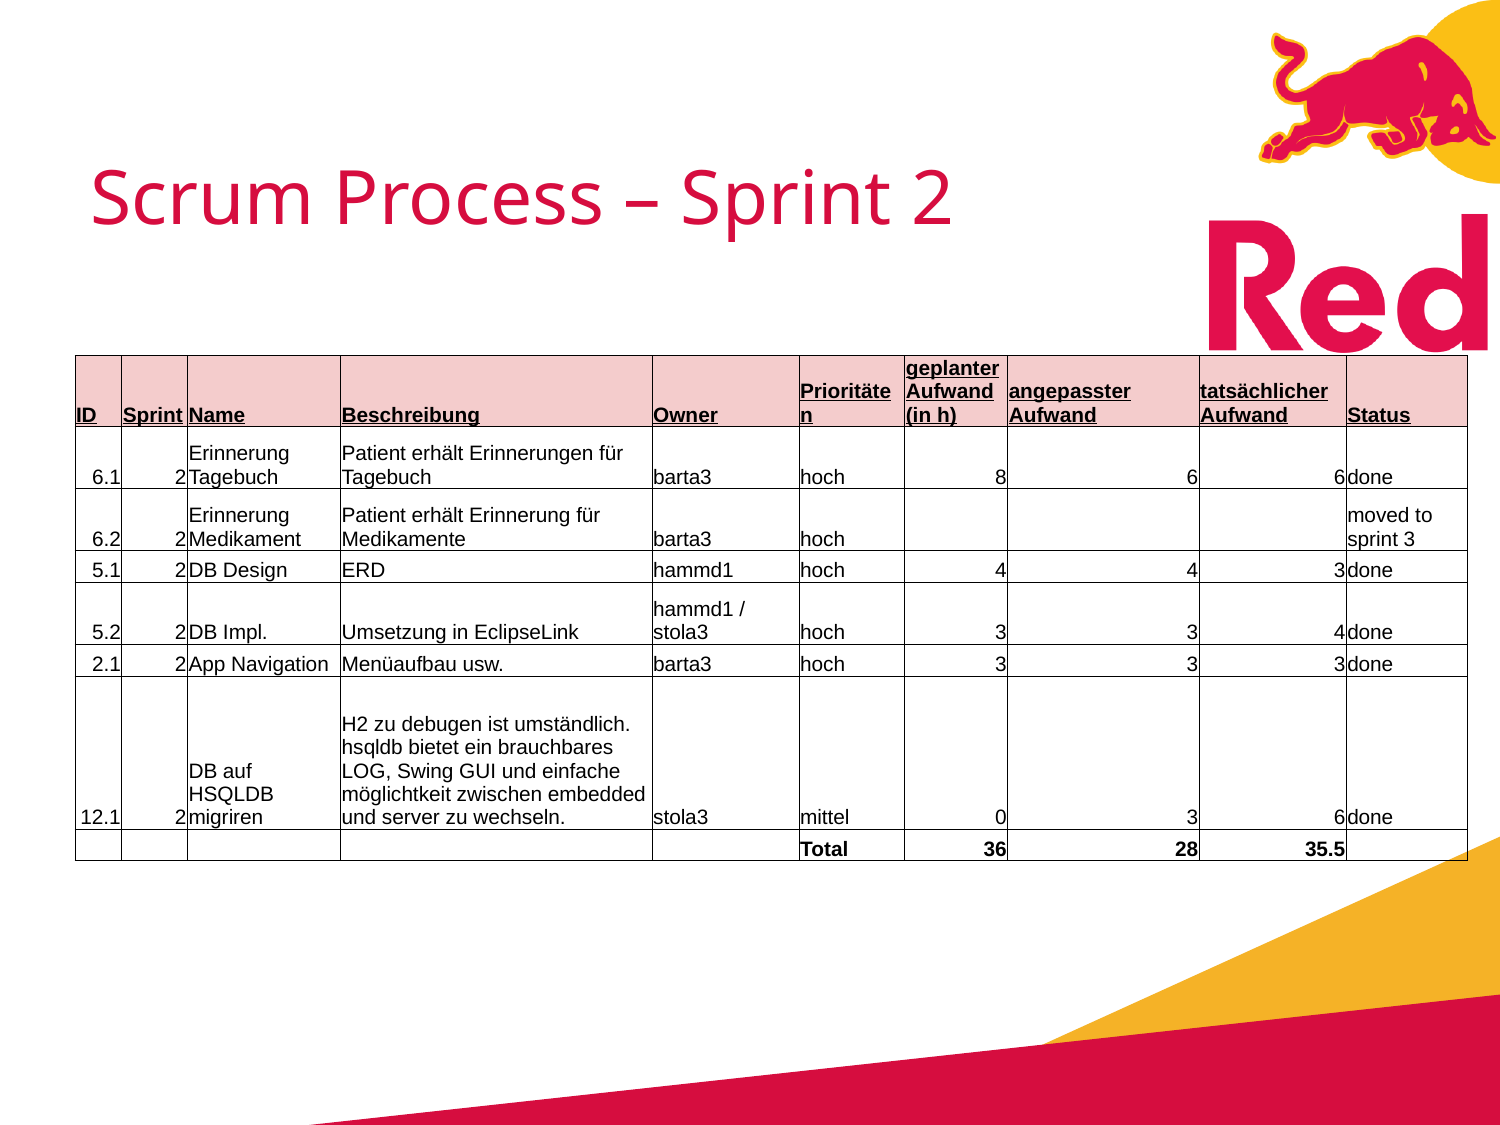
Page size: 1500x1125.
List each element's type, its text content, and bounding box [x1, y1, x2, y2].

table_cell 6 [1008, 427, 1199, 488]
table_cell done [1347, 583, 1467, 644]
table_cell 35.5 [1200, 830, 1346, 860]
table_cell Menüaufbau usw. [341, 645, 652, 676]
table_cell [188, 830, 340, 860]
table_cell ERD [341, 551, 652, 582]
table_cell 28 [1008, 830, 1199, 860]
table_cell 2 [122, 677, 187, 829]
table_header Owner [653, 356, 799, 426]
table_cell [653, 830, 799, 860]
table_cell 6.2 [76, 489, 121, 550]
table_cell hammd1 [653, 551, 799, 582]
table_cell [122, 830, 187, 860]
table_cell 2 [122, 583, 187, 644]
table_cell App Navigation [188, 645, 340, 676]
table_cell 2 [122, 551, 187, 582]
table_header Beschreibung [341, 356, 652, 426]
table_cell done [1347, 645, 1467, 676]
table_header geplanter Aufwand (in h) [905, 356, 1007, 426]
table_cell 6 [1200, 427, 1346, 488]
table_header tatsächlicher Aufwand [1200, 356, 1346, 426]
table_cell hammd1 / stola3 [653, 583, 799, 644]
table_cell 2 [122, 427, 187, 488]
table_cell done [1347, 427, 1467, 488]
table_cell 3 [1008, 583, 1199, 644]
table_cell 3 [1200, 551, 1346, 582]
table_header Prioritäten [800, 356, 904, 426]
table_cell hoch [800, 551, 904, 582]
table_header Sprint [122, 356, 187, 426]
table_cell 3 [905, 645, 1007, 676]
table_cell done [1347, 677, 1467, 829]
table_cell 3 [905, 583, 1007, 644]
table_cell [905, 489, 1007, 550]
table_cell [1347, 830, 1467, 860]
table_cell 4 [1200, 583, 1346, 644]
table_cell [341, 830, 652, 860]
table_cell mittel [800, 677, 904, 829]
table_cell 4 [1008, 551, 1199, 582]
table_cell 6.1 [76, 427, 121, 488]
table_cell 2 [122, 489, 187, 550]
table_cell DB auf HSQLDB migriren [188, 677, 340, 829]
table_cell 5.2 [76, 583, 121, 644]
table_cell Patient erhält Erinnerungen für Tagebuch [341, 427, 652, 488]
table_cell 4 [905, 551, 1007, 582]
table_cell Umsetzung in EclipseLink [341, 583, 652, 644]
table_header ID [76, 356, 121, 426]
title Scrum Process – Sprint 2 [75, 149, 1143, 338]
table_cell 6 [1200, 677, 1346, 829]
table_cell barta3 [653, 427, 799, 488]
table_cell Erinnerung Tagebuch [188, 427, 340, 488]
table_cell 5.1 [76, 551, 121, 582]
table_cell done [1347, 551, 1467, 582]
table_cell DB Design [188, 551, 340, 582]
table_cell 2 [122, 645, 187, 676]
table_cell moved to sprint 3 [1347, 489, 1467, 550]
table_cell [76, 830, 121, 860]
table_cell 12.1 [76, 677, 121, 829]
table_cell DB Impl. [188, 583, 340, 644]
table_cell Patient erhält Erinnerung für Medikamente [341, 489, 652, 550]
picture [1208, 0, 1500, 353]
table_cell hoch [800, 645, 904, 676]
table_cell hoch [800, 427, 904, 488]
table_cell 3 [1008, 645, 1199, 676]
table_cell Total [800, 830, 904, 860]
table_cell H2 zu debugen ist umständlich. hsqldb bietet ein brauchbares LOG, Swing GUI und einfache möglichtkeit zwischen embedded und server zu wechseln. [341, 677, 652, 829]
table_cell stola3 [653, 677, 799, 829]
table_cell barta3 [653, 645, 799, 676]
table_header angepasster Aufwand [1008, 356, 1199, 426]
table_cell 3 [1200, 645, 1346, 676]
table_cell barta3 [653, 489, 799, 550]
table_header Status [1347, 356, 1467, 426]
table_cell hoch [800, 583, 904, 644]
table_cell 2.1 [76, 645, 121, 676]
table_cell [1200, 489, 1346, 550]
table_cell 3 [1008, 677, 1199, 829]
table_cell 8 [905, 427, 1007, 488]
table_cell [1008, 489, 1199, 550]
table_cell Erinnerung Medikament [188, 489, 340, 550]
table_cell 36 [905, 830, 1007, 860]
table_cell 0 [905, 677, 1007, 829]
table_header Name [188, 356, 340, 426]
table_cell hoch [800, 489, 904, 550]
